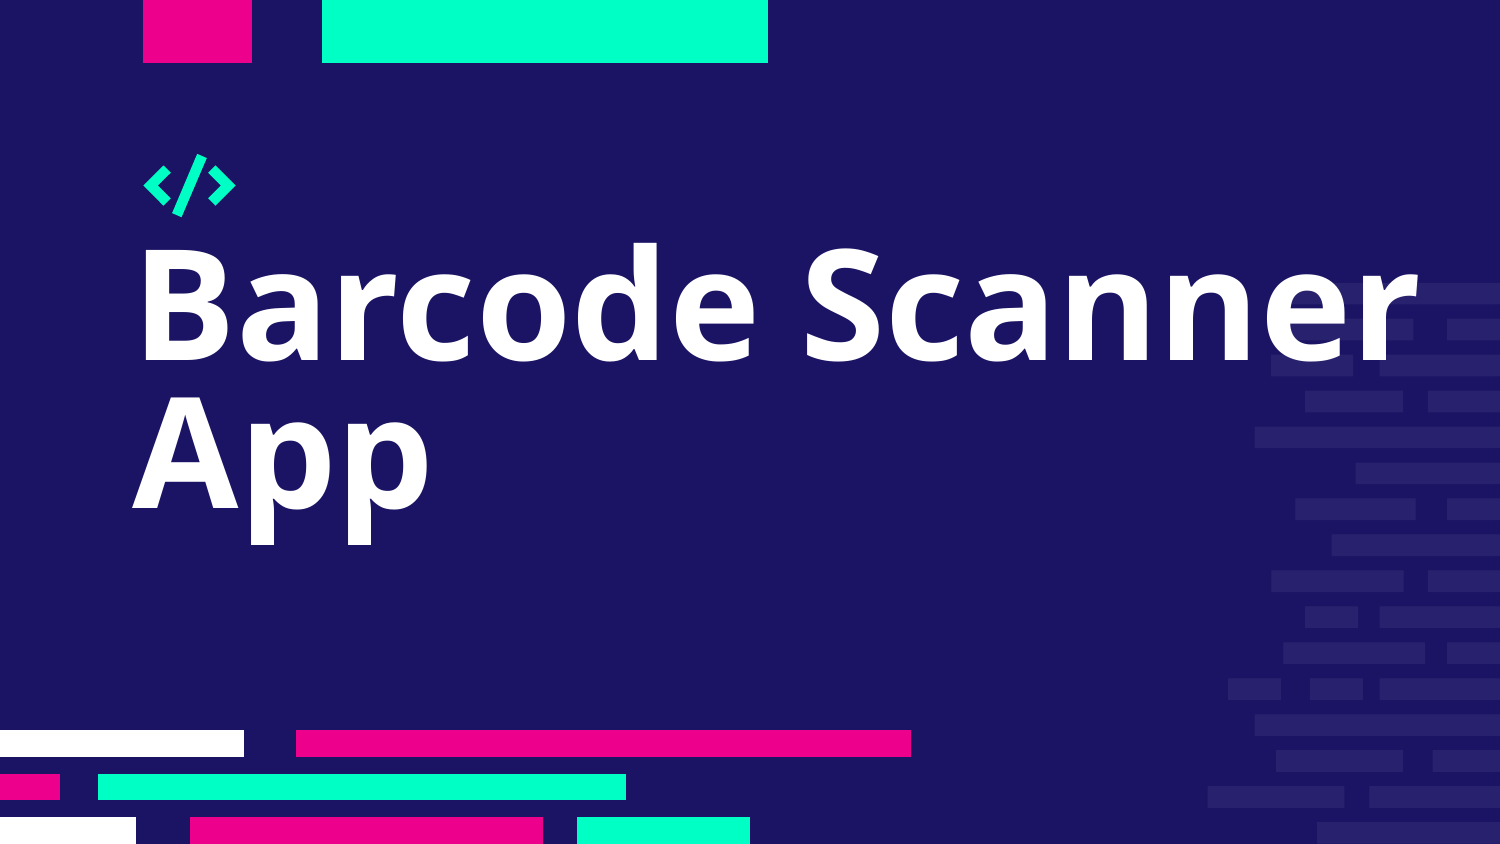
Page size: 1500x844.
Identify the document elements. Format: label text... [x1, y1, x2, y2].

title Barcode Scanner App [117, 224, 1500, 538]
